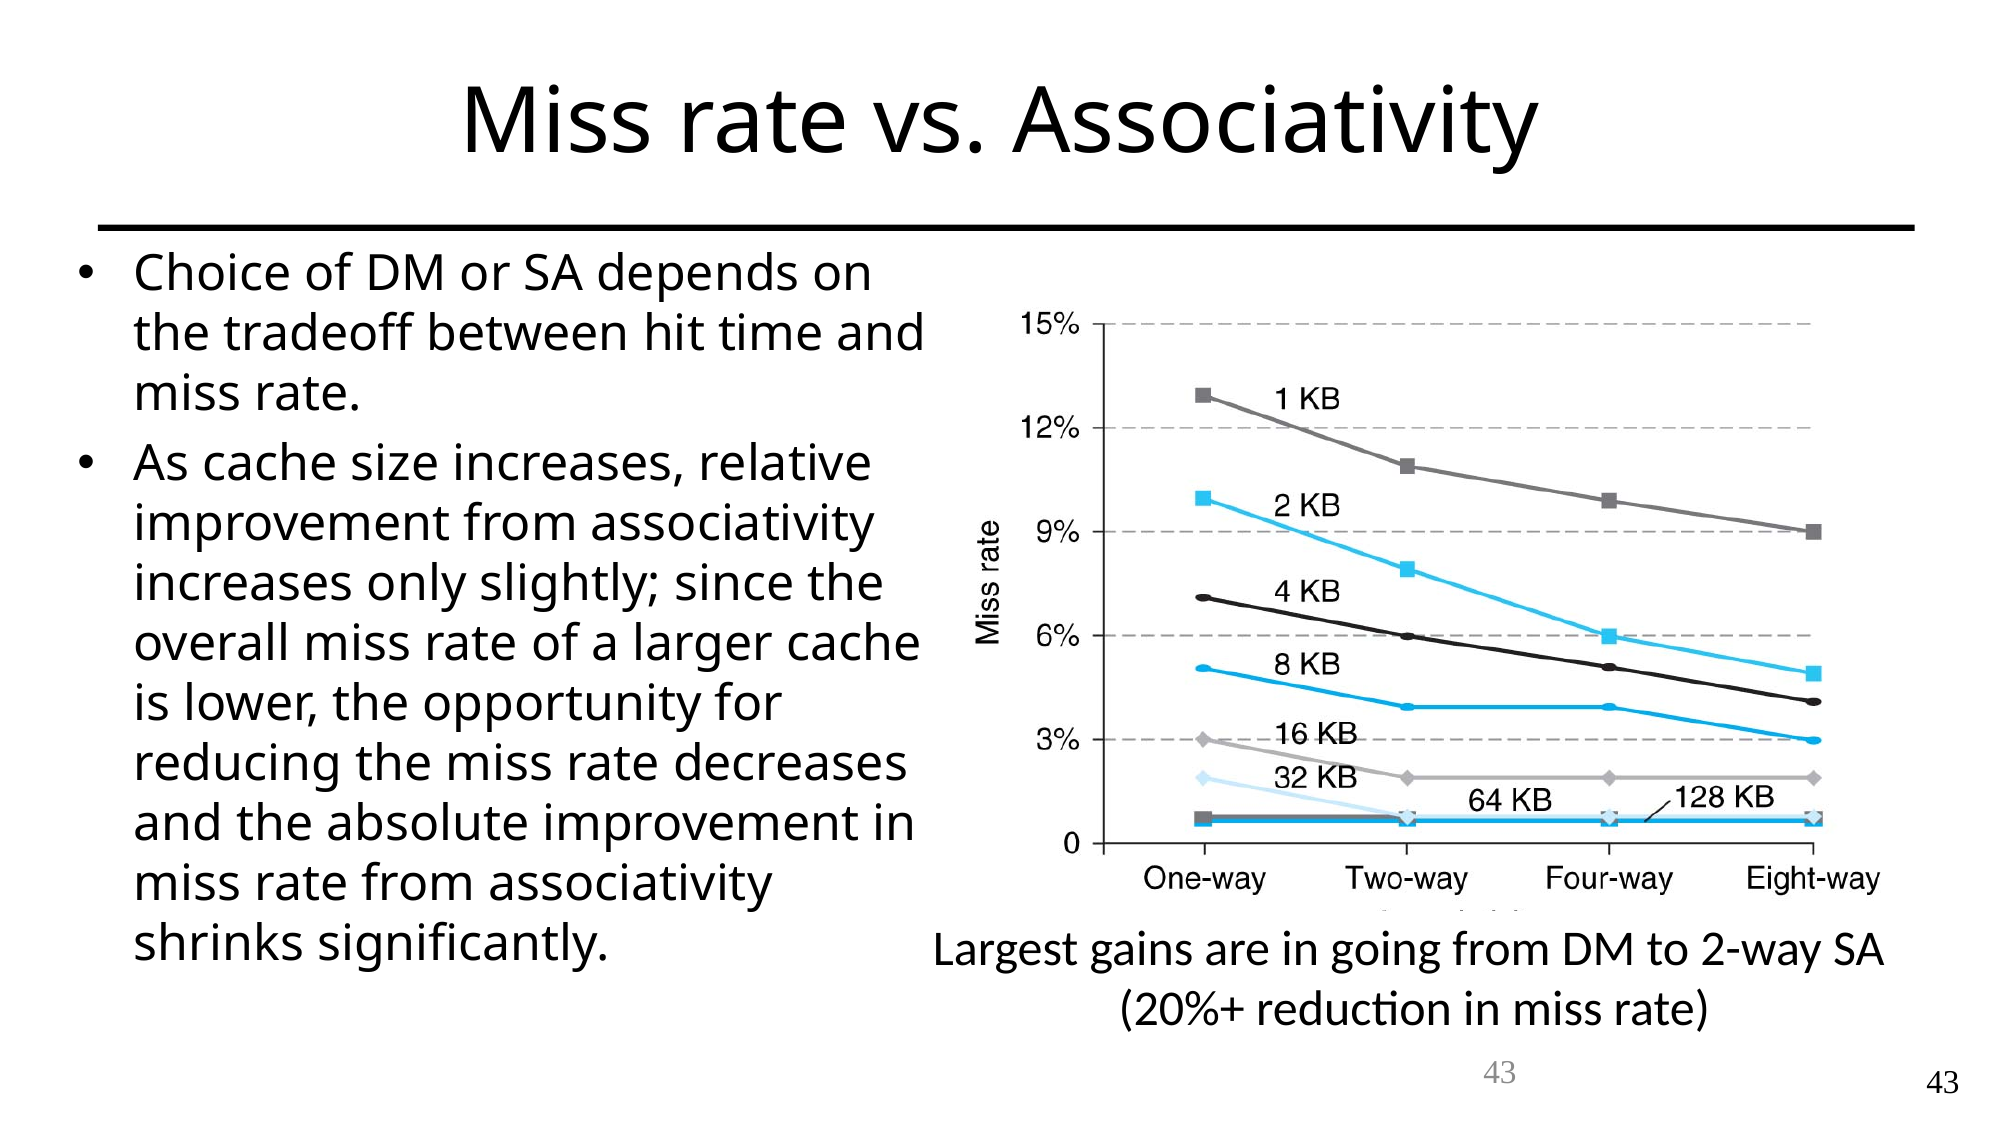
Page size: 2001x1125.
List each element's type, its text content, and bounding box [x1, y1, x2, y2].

text_box 43 [1899, 1052, 1986, 1109]
slide_number 43 [1325, 1042, 1675, 1103]
title Miss rate vs. Associativity [324, 22, 1675, 210]
text_box Largest gains are in going from DM to 2-way SA (20%+ reduction in miss rate) [891, 911, 1938, 1040]
list Choice of DM or SA depends on the tradeoff between hit time and miss rate. As cache size increases, relative improvement from associativity increases only slightly; since the overall miss rate of a larger cache is lower, the opportunity for reducing the miss rate decreases and the absolute improvement in miss rate from associativity shrinks significantly. [62, 233, 963, 1088]
picture [962, 299, 1891, 942]
